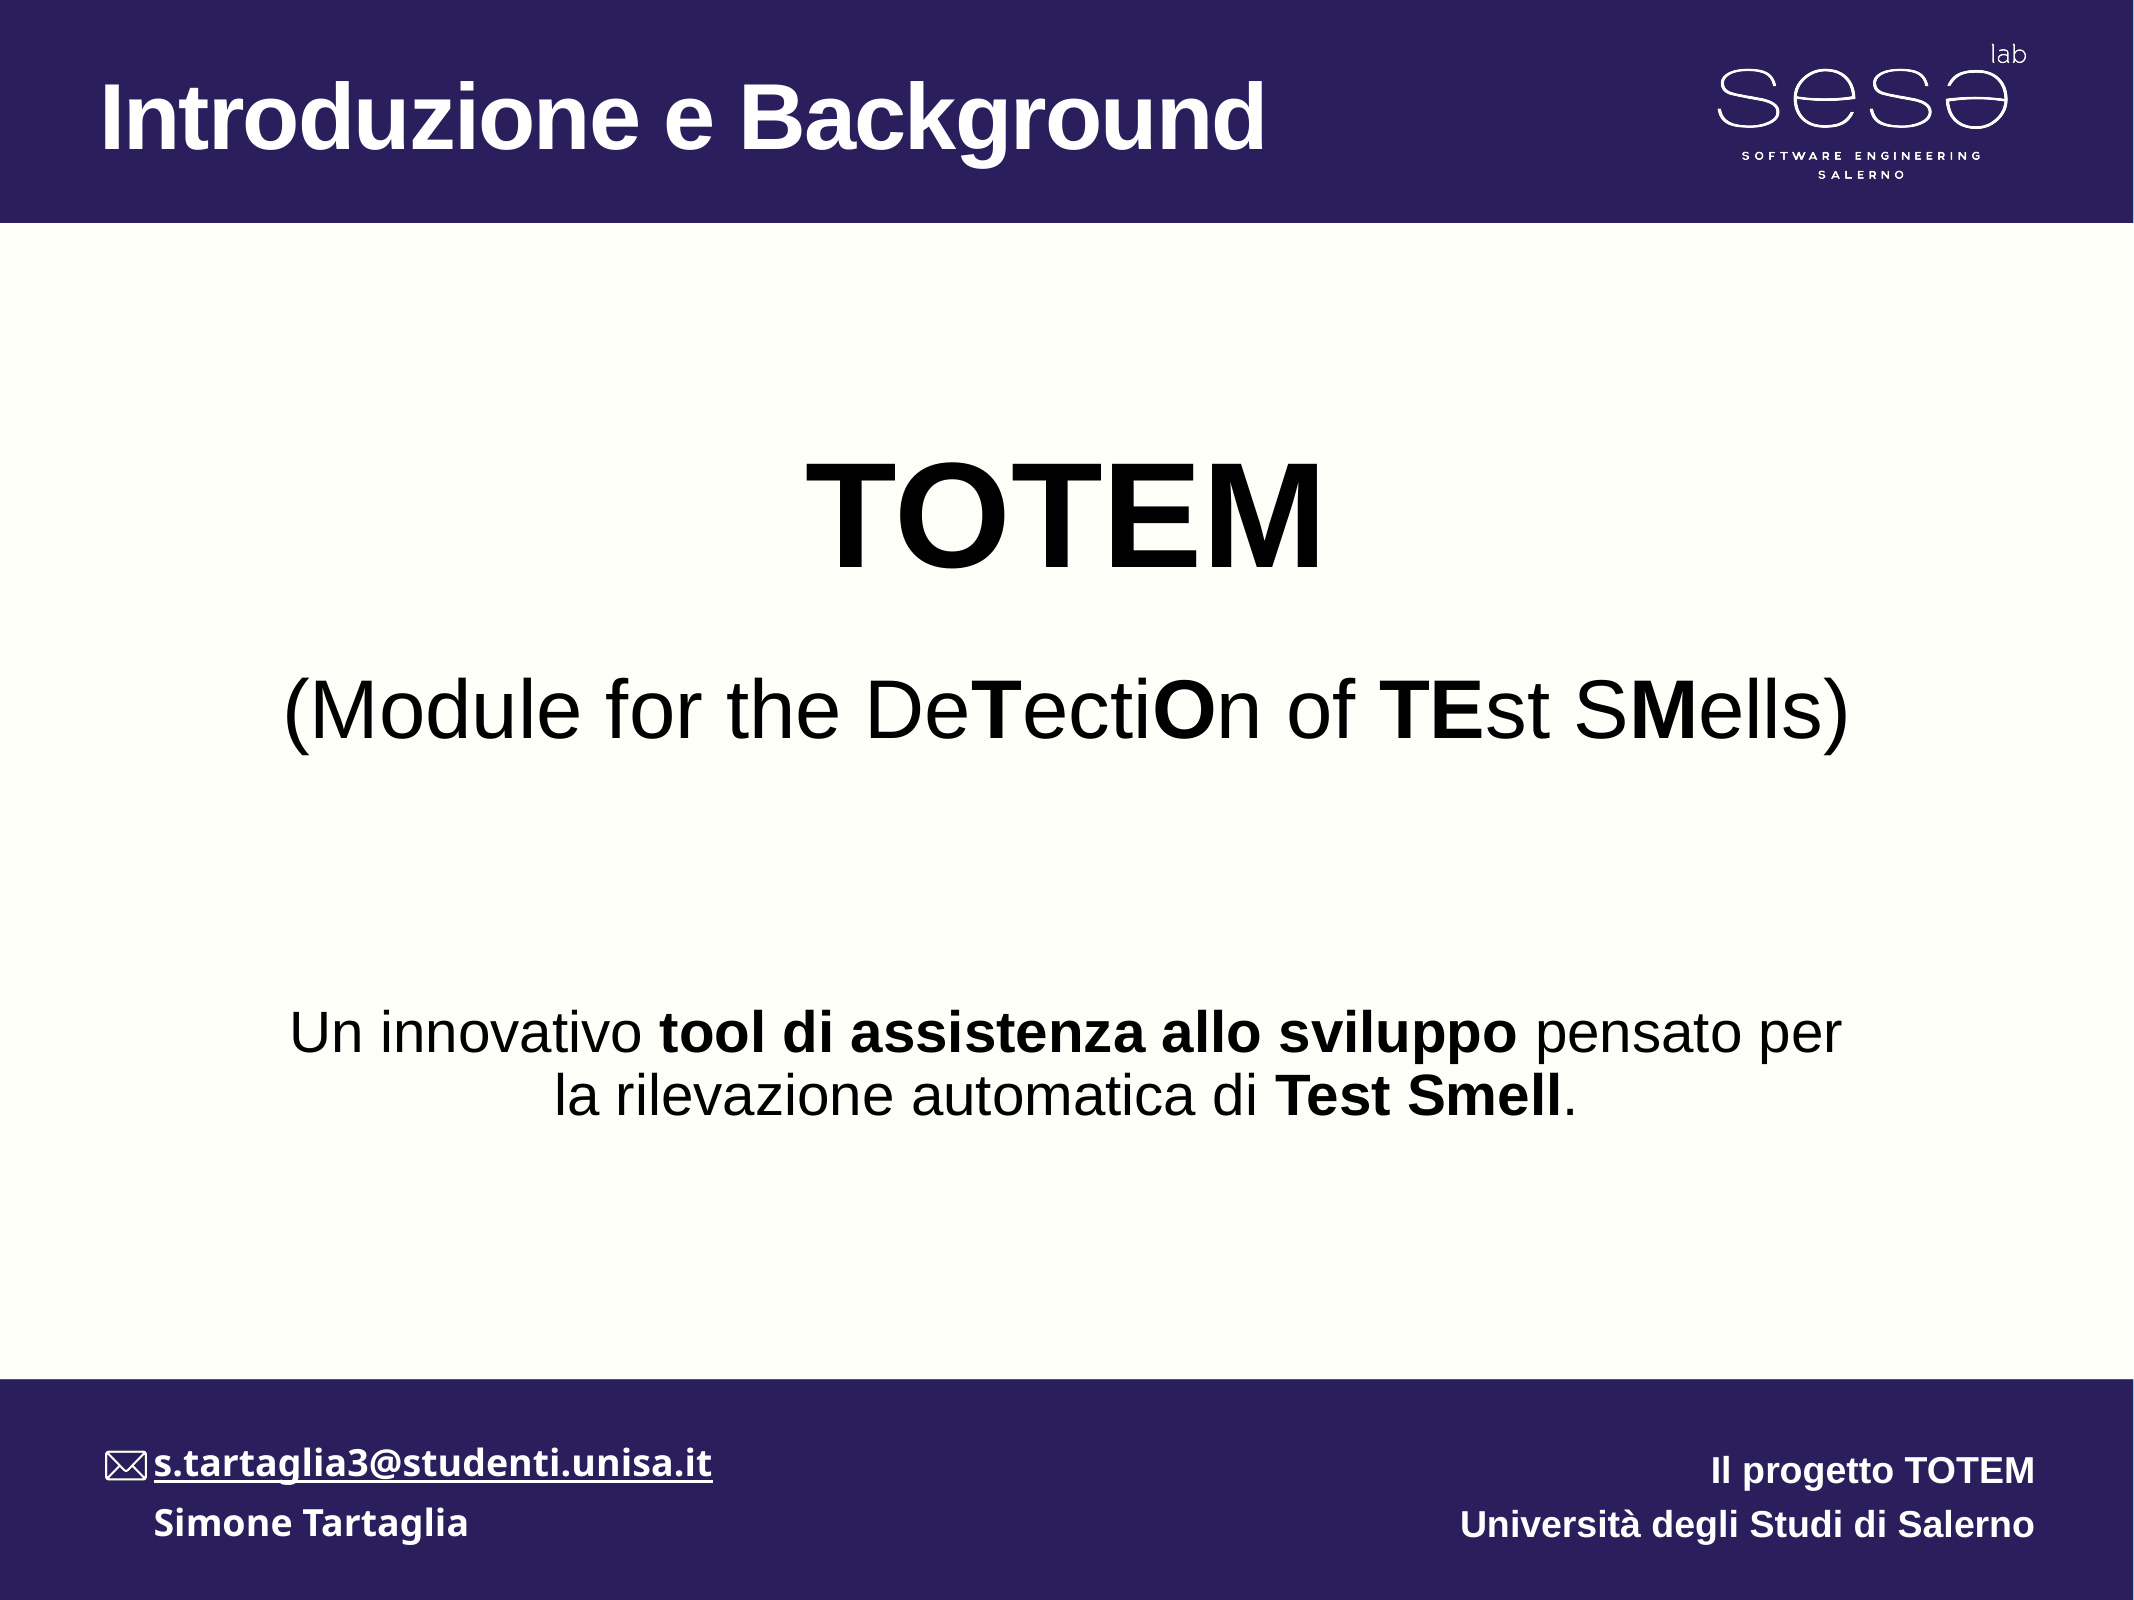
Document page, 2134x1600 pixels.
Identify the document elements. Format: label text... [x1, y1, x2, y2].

text_box Un innovativo tool di assistenza allo sviluppo pensato per la rilevazione automatica di Test Smell. [257, 993, 1876, 1137]
text_box s.tartaglia3@studenti.unisa.it Simone Tartaglia [145, 1420, 722, 1553]
picture [1681, 24, 2045, 200]
text_box [0, 0, 2134, 223]
text_box Il progetto TOTEM Università degli Studi di Salerno [1267, 1428, 2044, 1554]
text_box Introduzione e Background [91, 69, 1681, 177]
picture [104, 1444, 148, 1487]
text_box [0, 1379, 2134, 1600]
text_box TOTEM (Module for the DeTectiOn of TEst SMells) [228, 429, 1906, 765]
